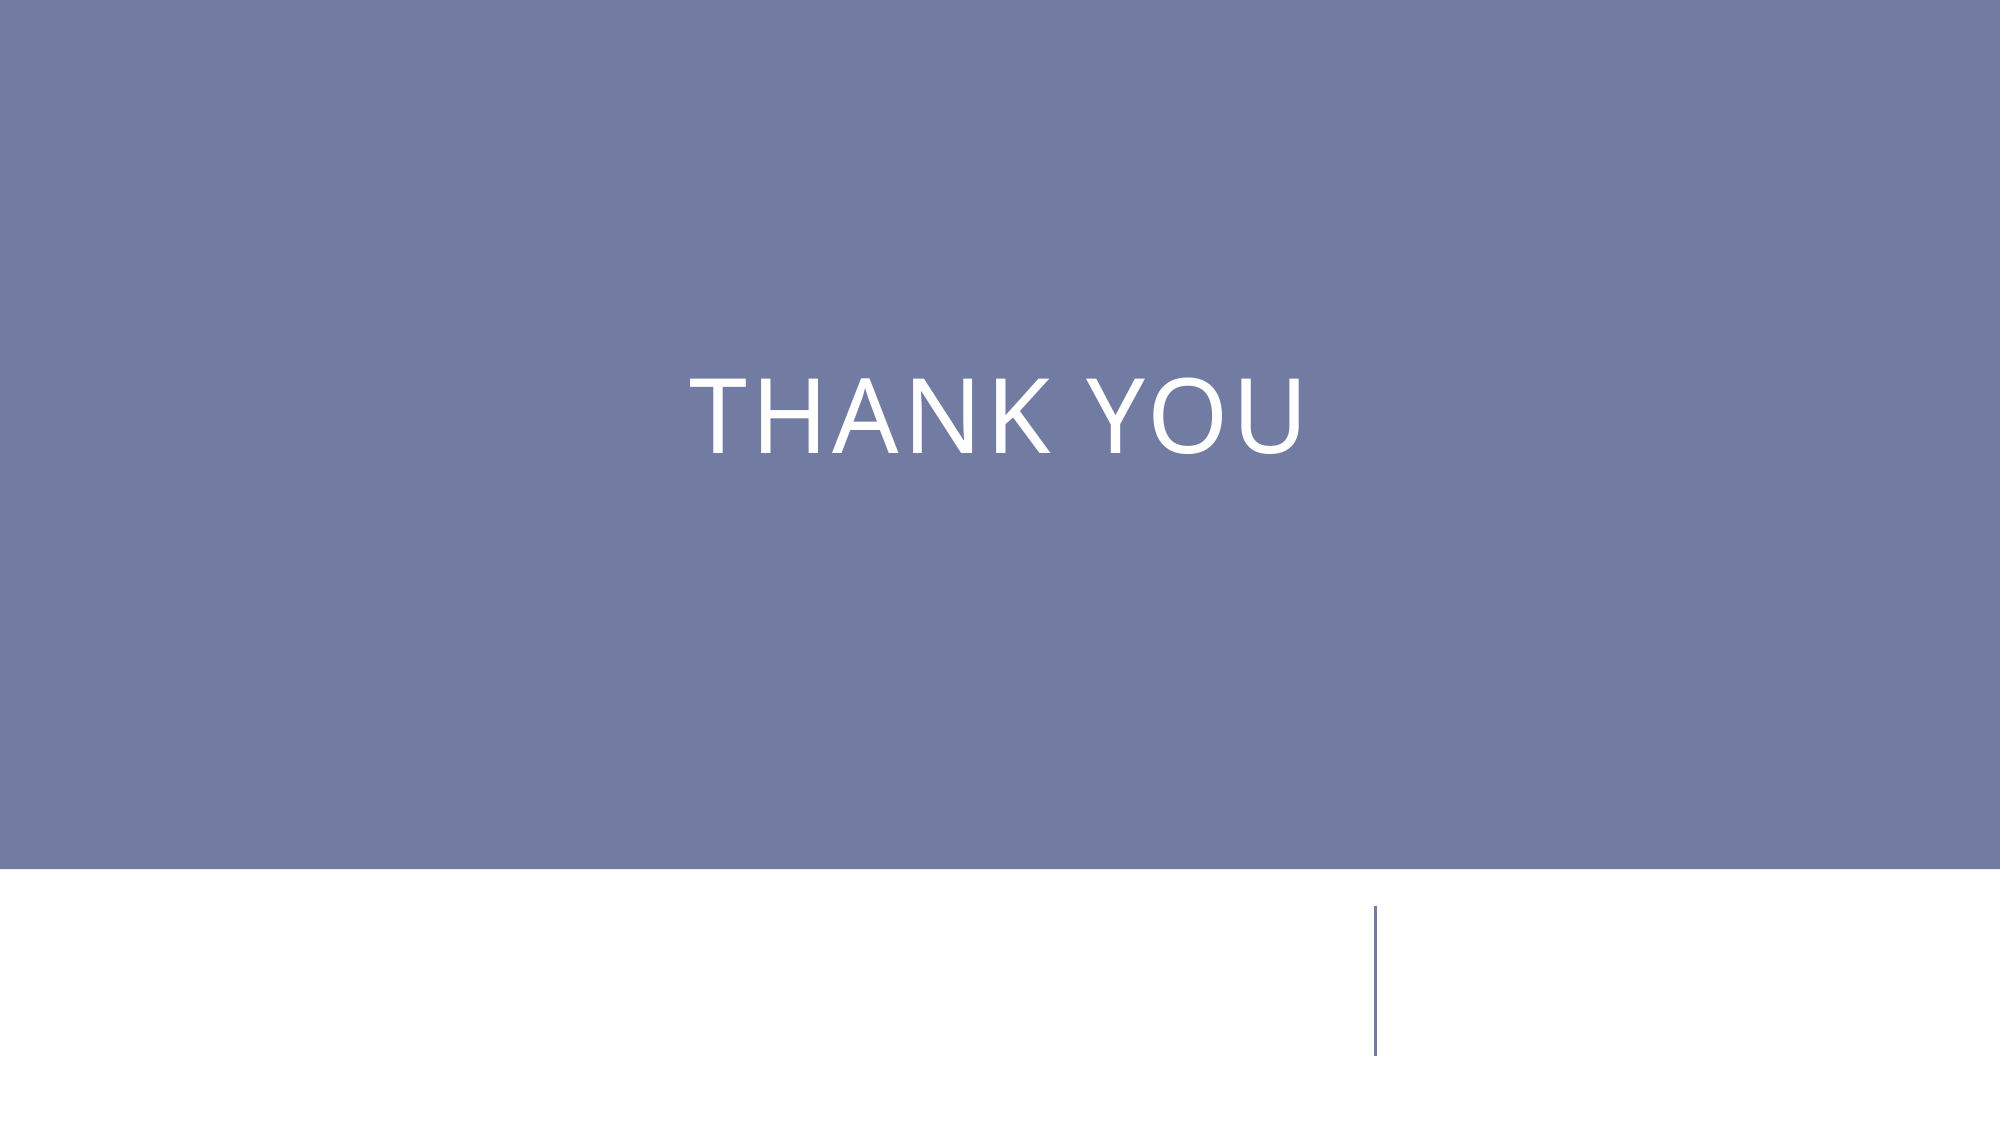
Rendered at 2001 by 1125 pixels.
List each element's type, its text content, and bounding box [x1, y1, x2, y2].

text_box Thank you [362, 303, 1637, 544]
